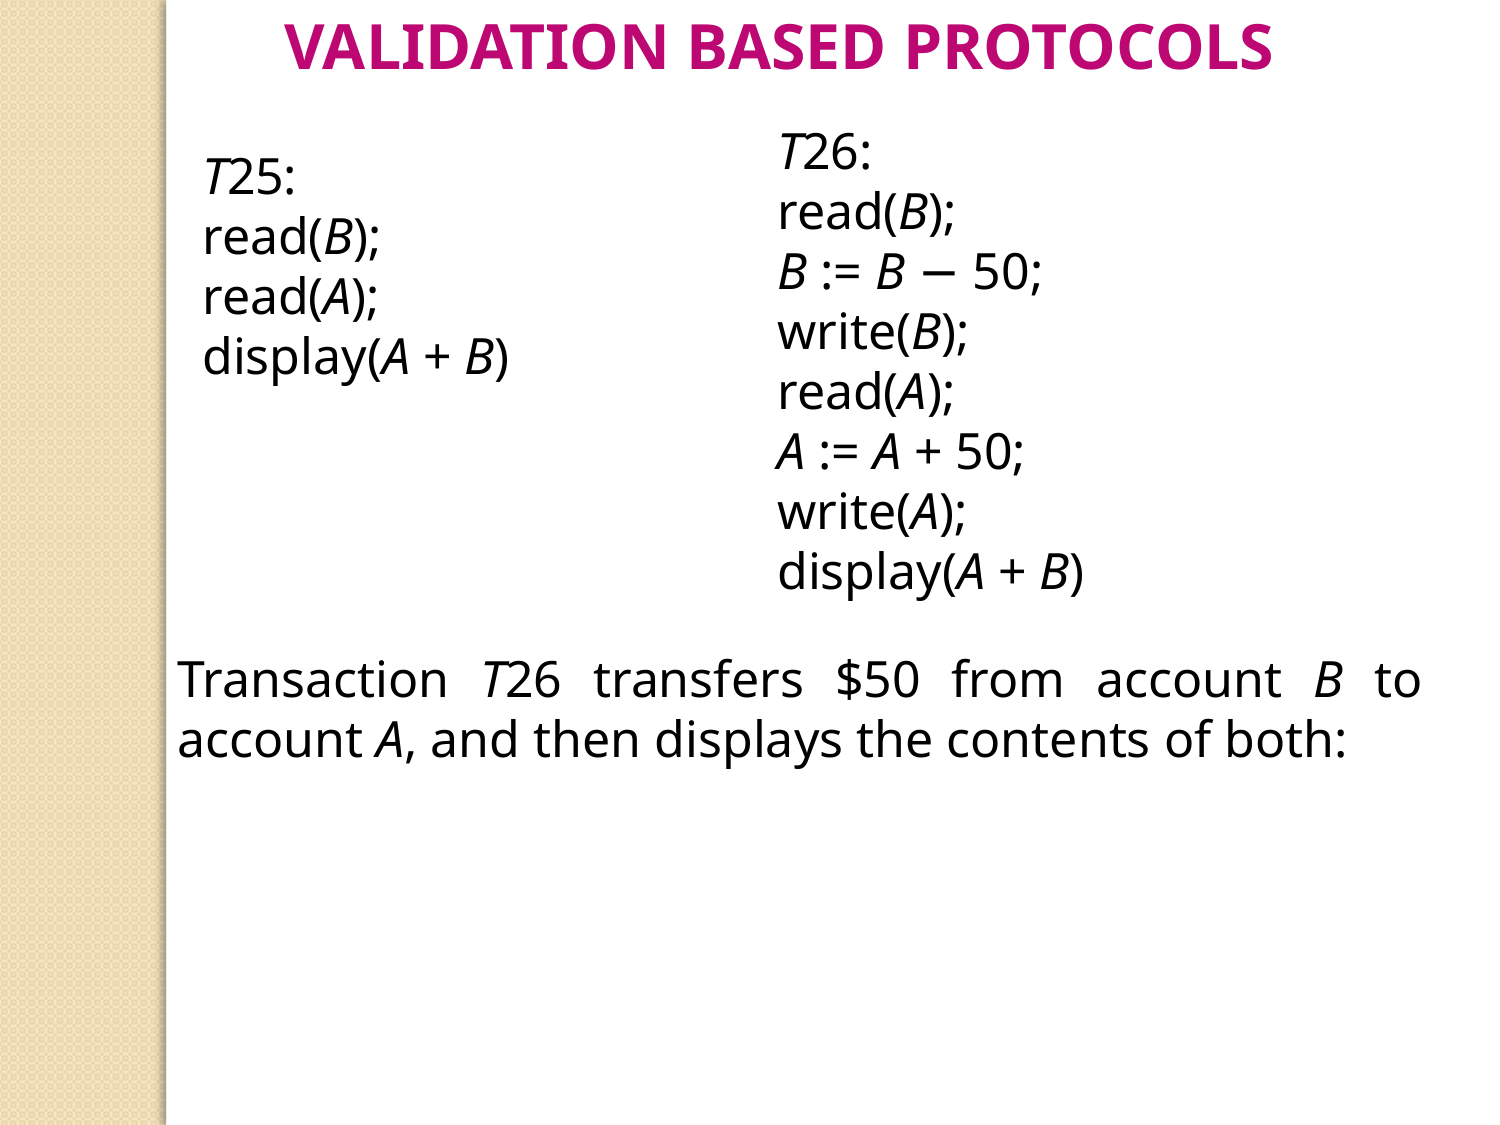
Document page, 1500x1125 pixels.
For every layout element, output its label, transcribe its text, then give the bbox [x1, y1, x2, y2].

text_box T25: read(B); read(A); display(A + B) [187, 137, 563, 393]
text_box T26: read(B); B := B − 50; write(B); read(A); A := A + 50; write(A); display(A + B) [762, 112, 1138, 608]
text_box Validation Based Protocols [200, 0, 1361, 90]
text_box Transaction T26 transfers $50 from account B to account A, and then displays the contents of both: [162, 640, 1438, 836]
